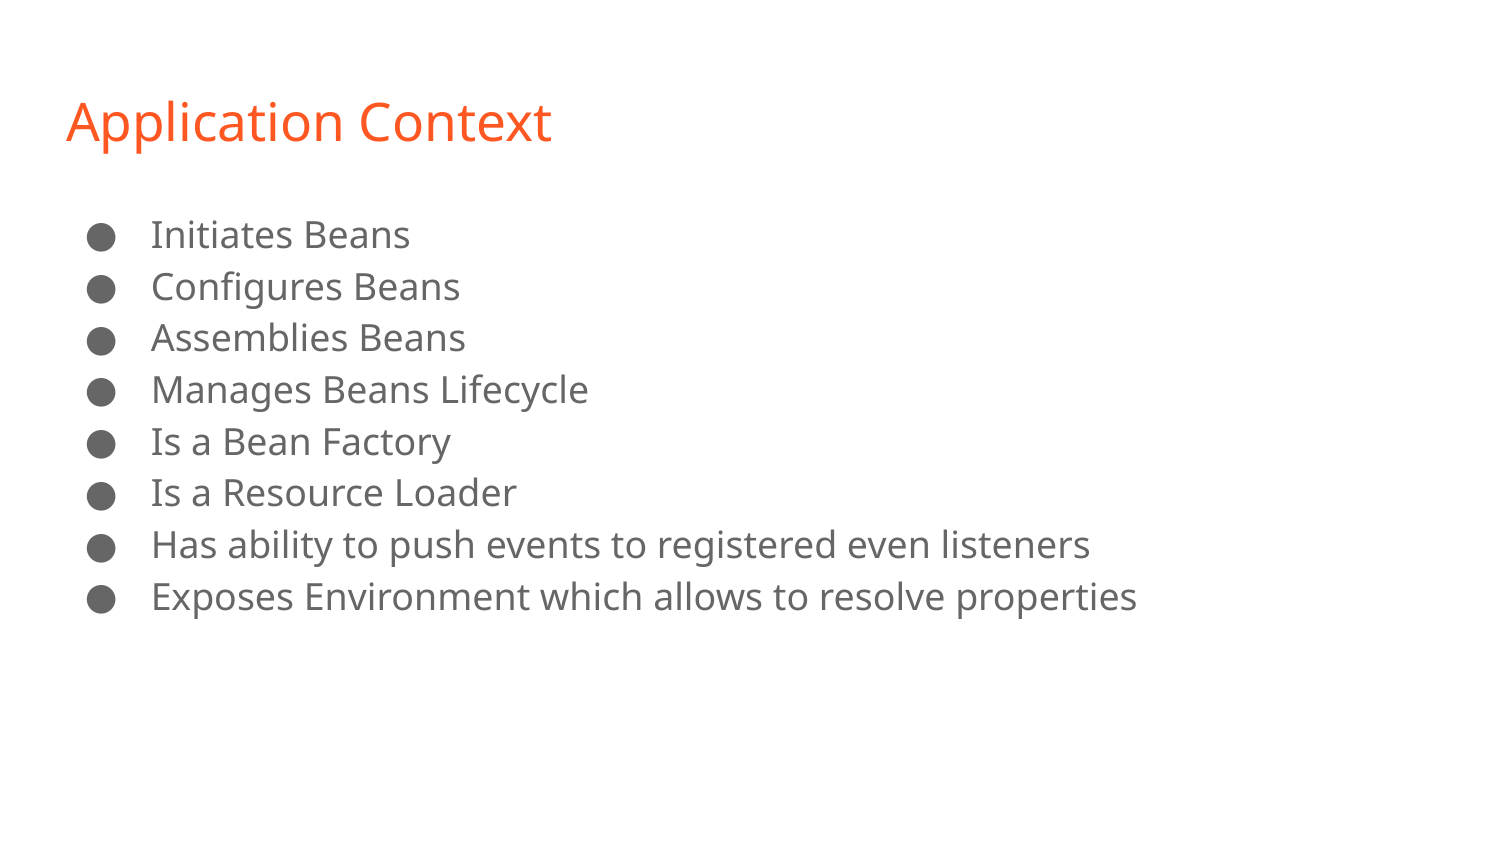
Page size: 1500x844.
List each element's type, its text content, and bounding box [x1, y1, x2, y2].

list Initiates Beans Configures Beans Assemblies Beans Manages Beans Lifecycle Is a Bean Factory Is a Resource Loader Has ability to push events to registered even listeners Exposes Environment which allows to resolve properties [51, 189, 1449, 750]
title Application Context [51, 72, 1449, 167]
